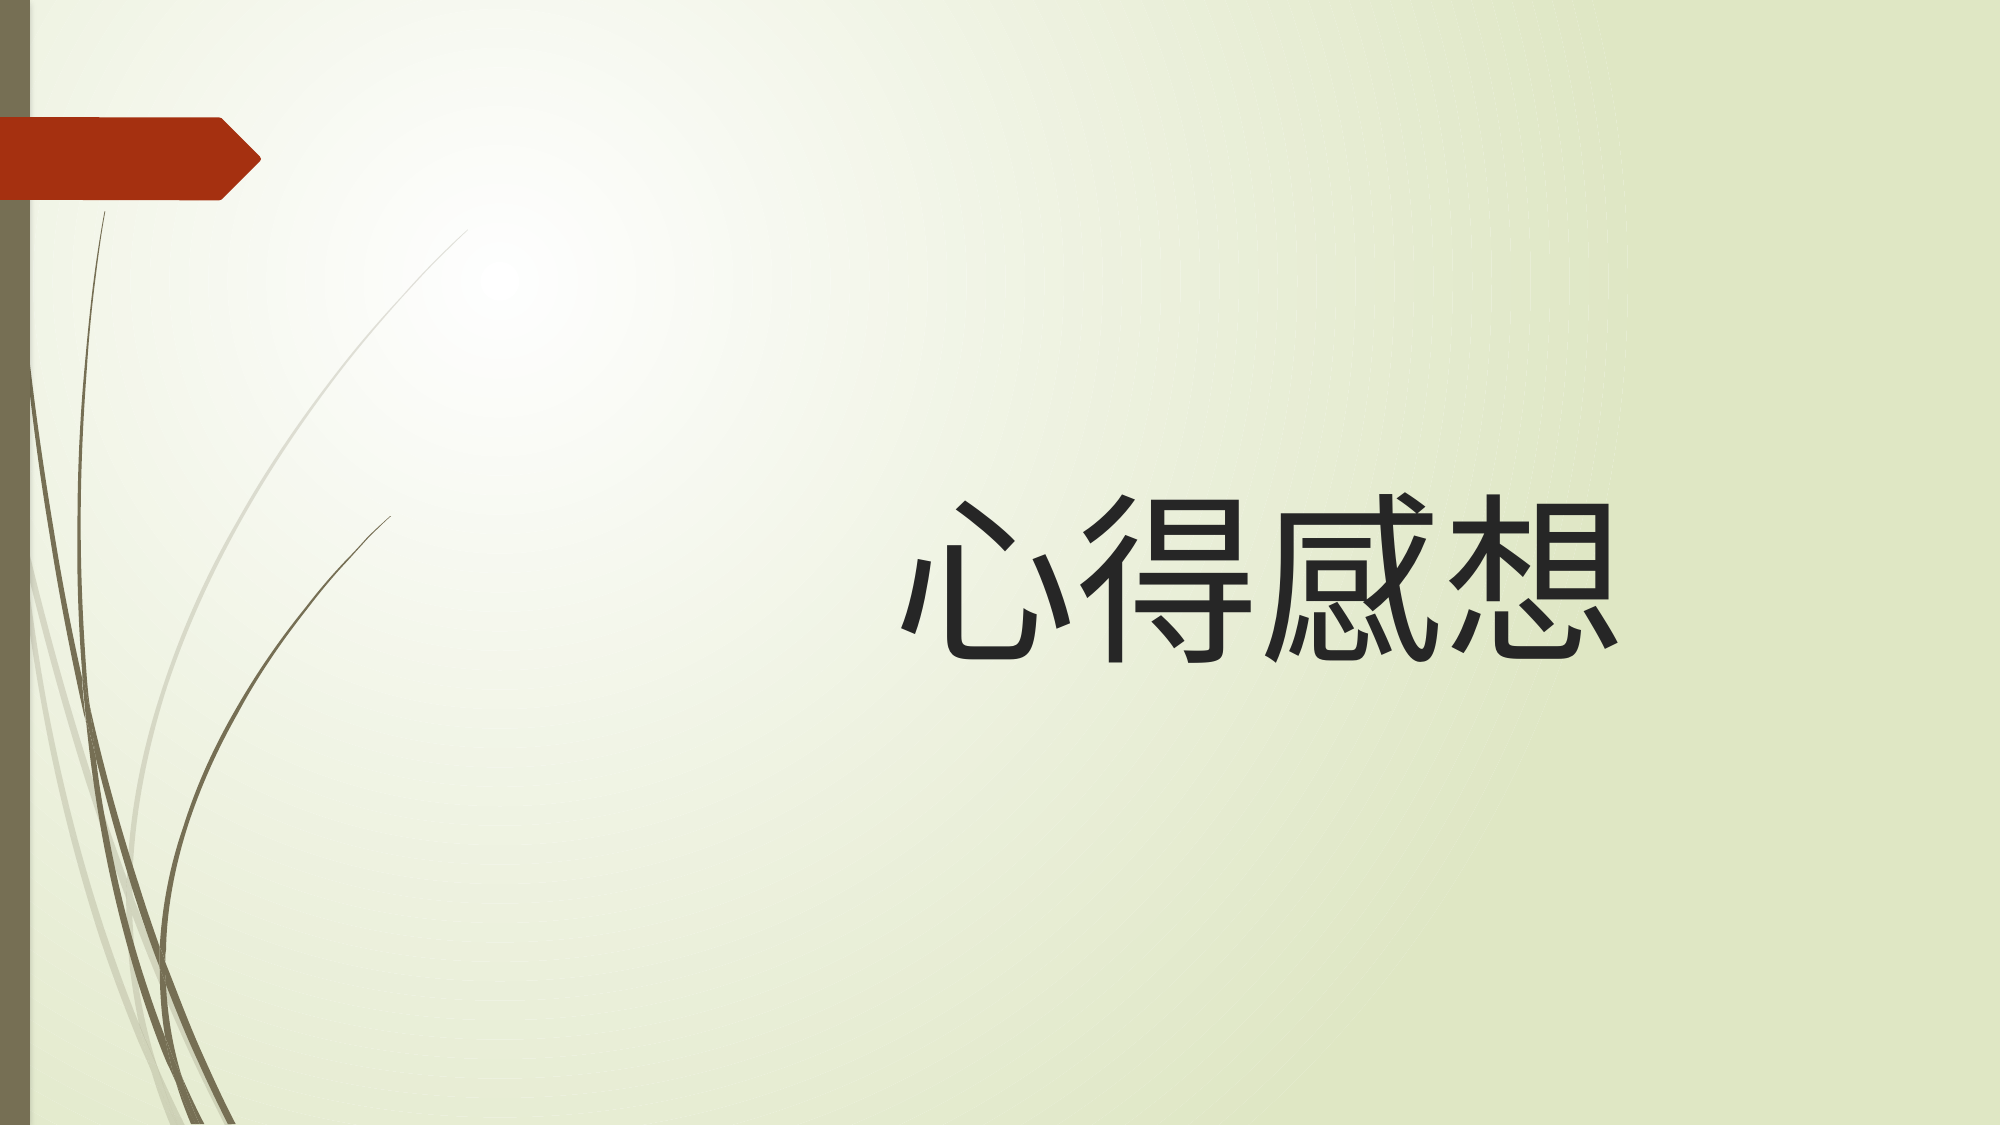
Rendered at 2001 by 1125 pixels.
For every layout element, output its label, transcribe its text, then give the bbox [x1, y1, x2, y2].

title 心得感想 [428, 457, 1891, 668]
